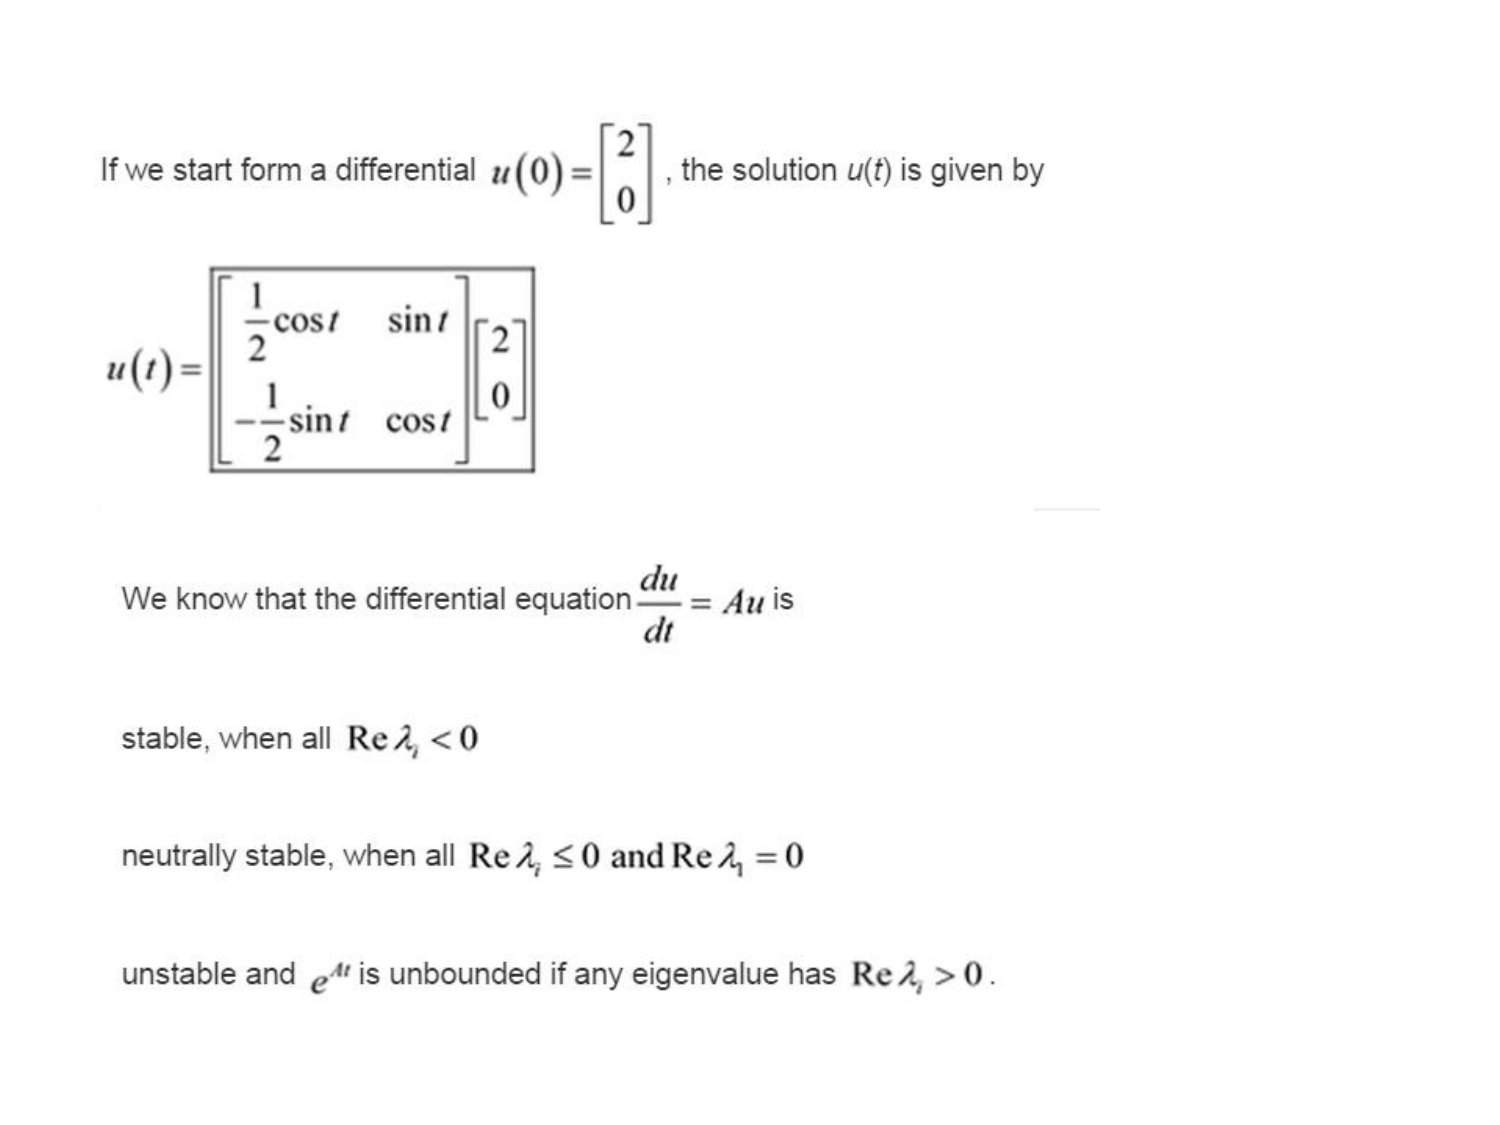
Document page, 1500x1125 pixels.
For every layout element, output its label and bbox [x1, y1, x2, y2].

picture [88, 101, 1100, 1040]
